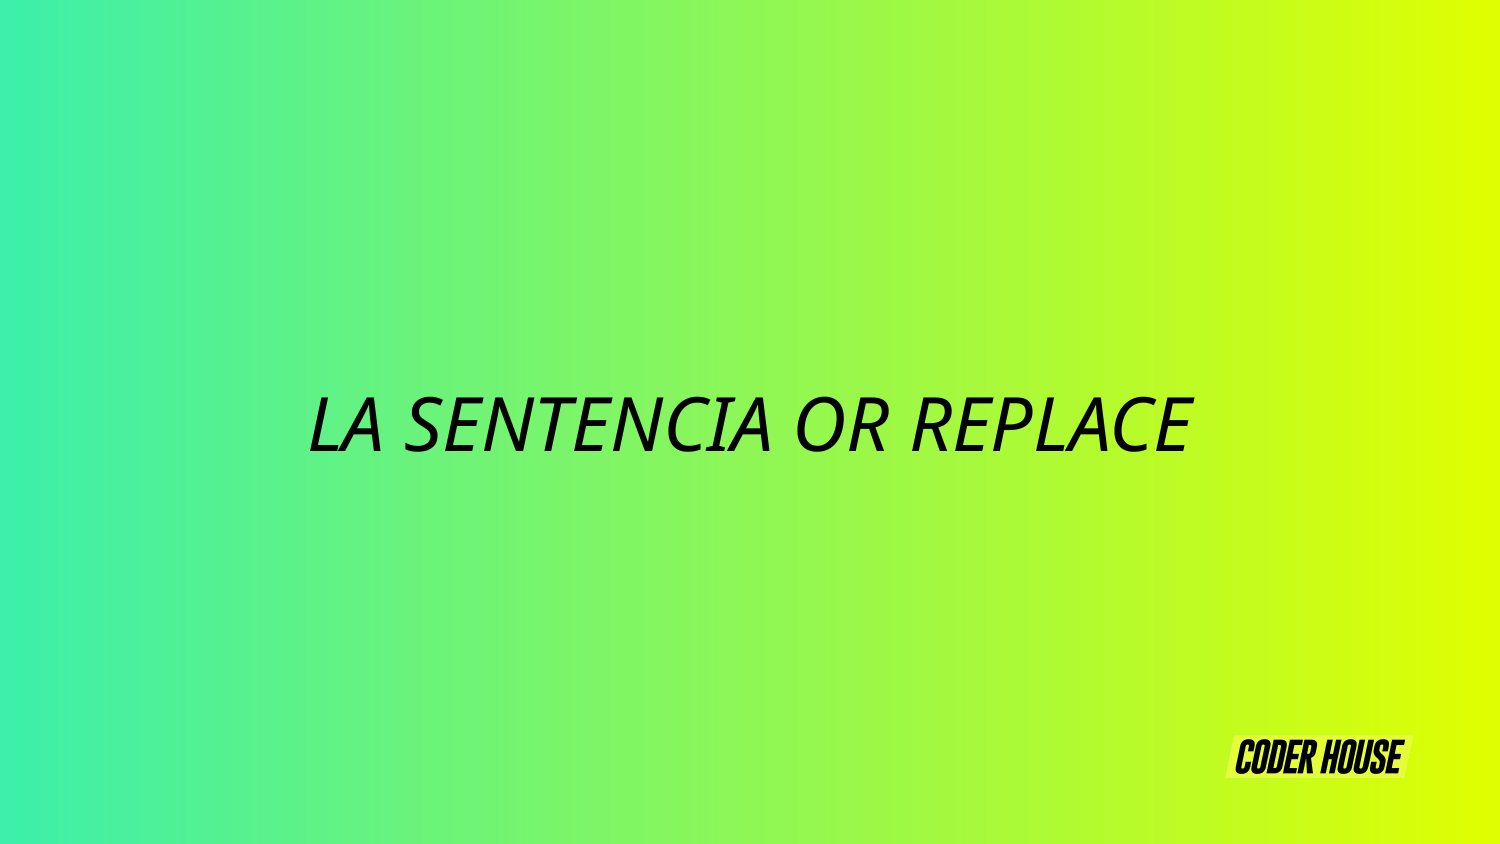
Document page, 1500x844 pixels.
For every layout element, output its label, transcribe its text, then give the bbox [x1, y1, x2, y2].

picture [1221, 728, 1417, 784]
text_box LA SENTENCIA OR REPLACE [173, 340, 1326, 503]
